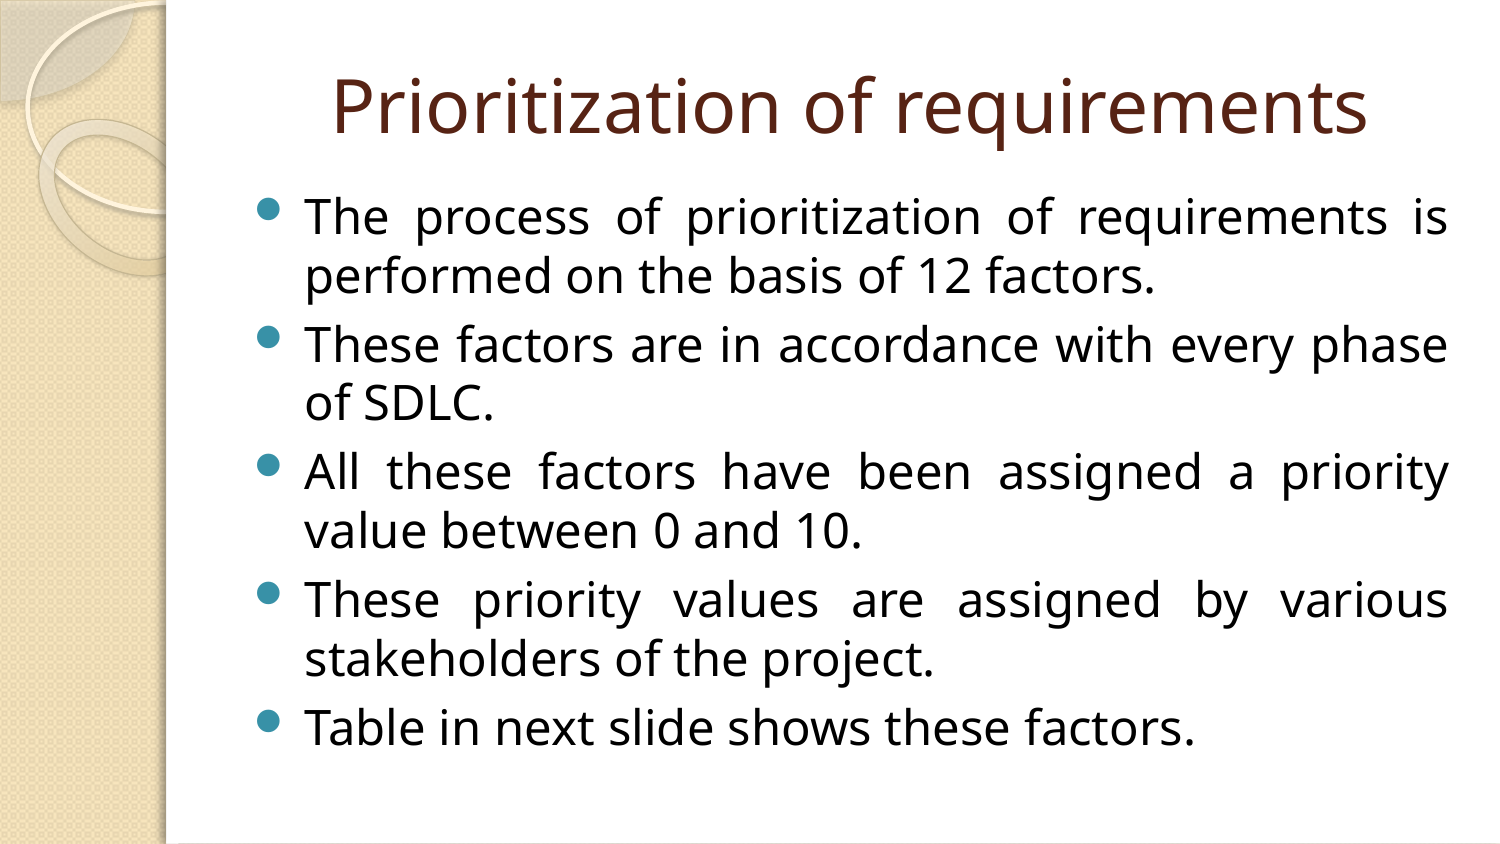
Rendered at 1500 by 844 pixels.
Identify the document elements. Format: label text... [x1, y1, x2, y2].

title Prioritization of requirements [235, 33, 1466, 175]
list The process of prioritization of requirements is performed on the basis of 12 factors. These factors are in accordance with every phase of SDLC. All these factors have been assigned a priority value between 0 and 10. These priority values are assigned by various stakeholders of the project. Table in next slide shows these factors. [235, 178, 1466, 769]
